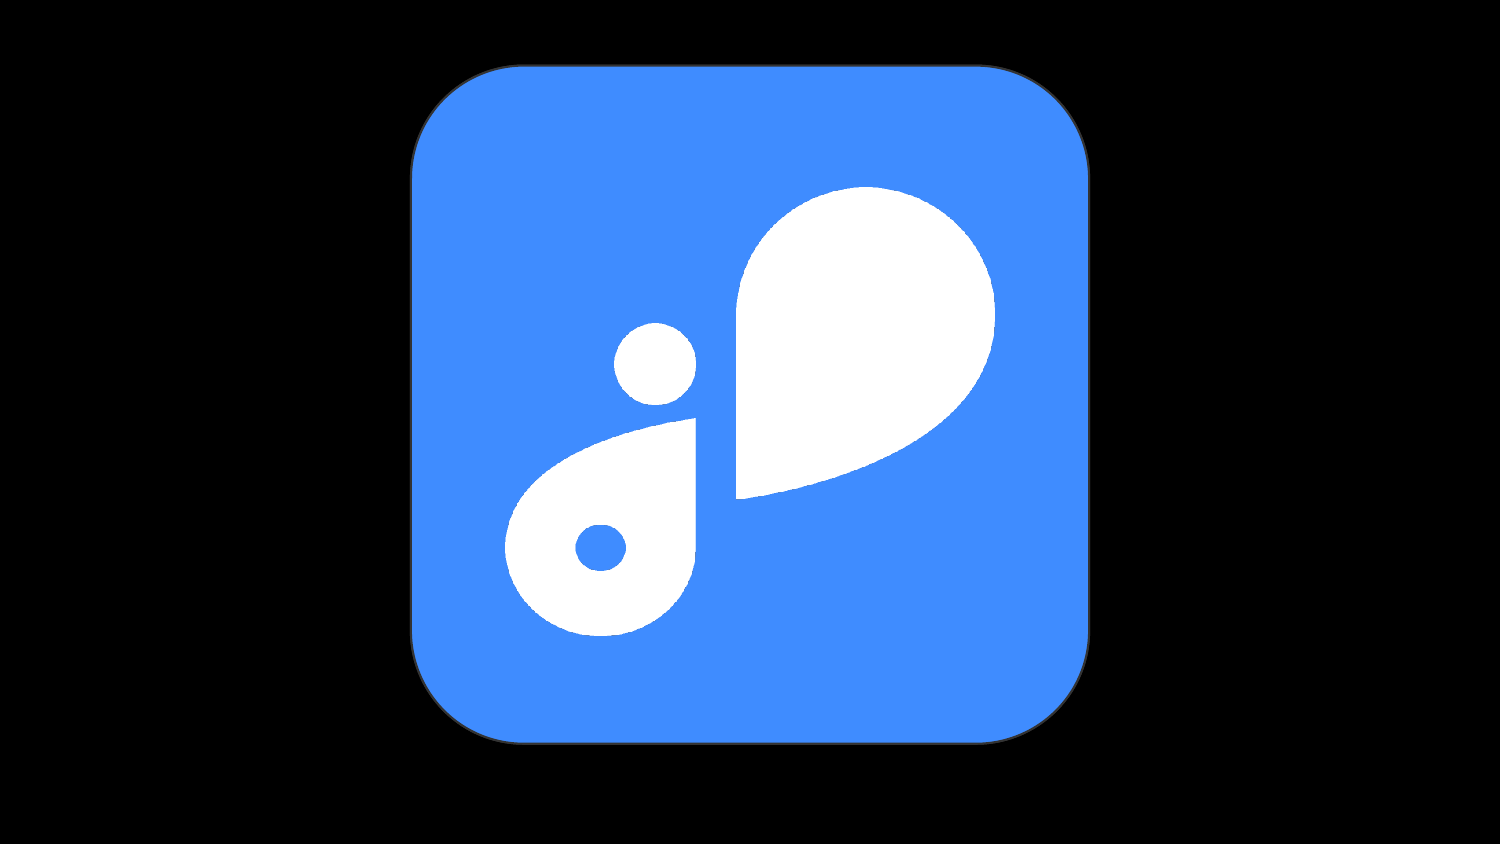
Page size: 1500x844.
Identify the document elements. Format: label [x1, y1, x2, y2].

text_box [410, 65, 1090, 744]
picture [505, 418, 696, 636]
picture [736, 163, 1065, 500]
picture [614, 323, 696, 405]
